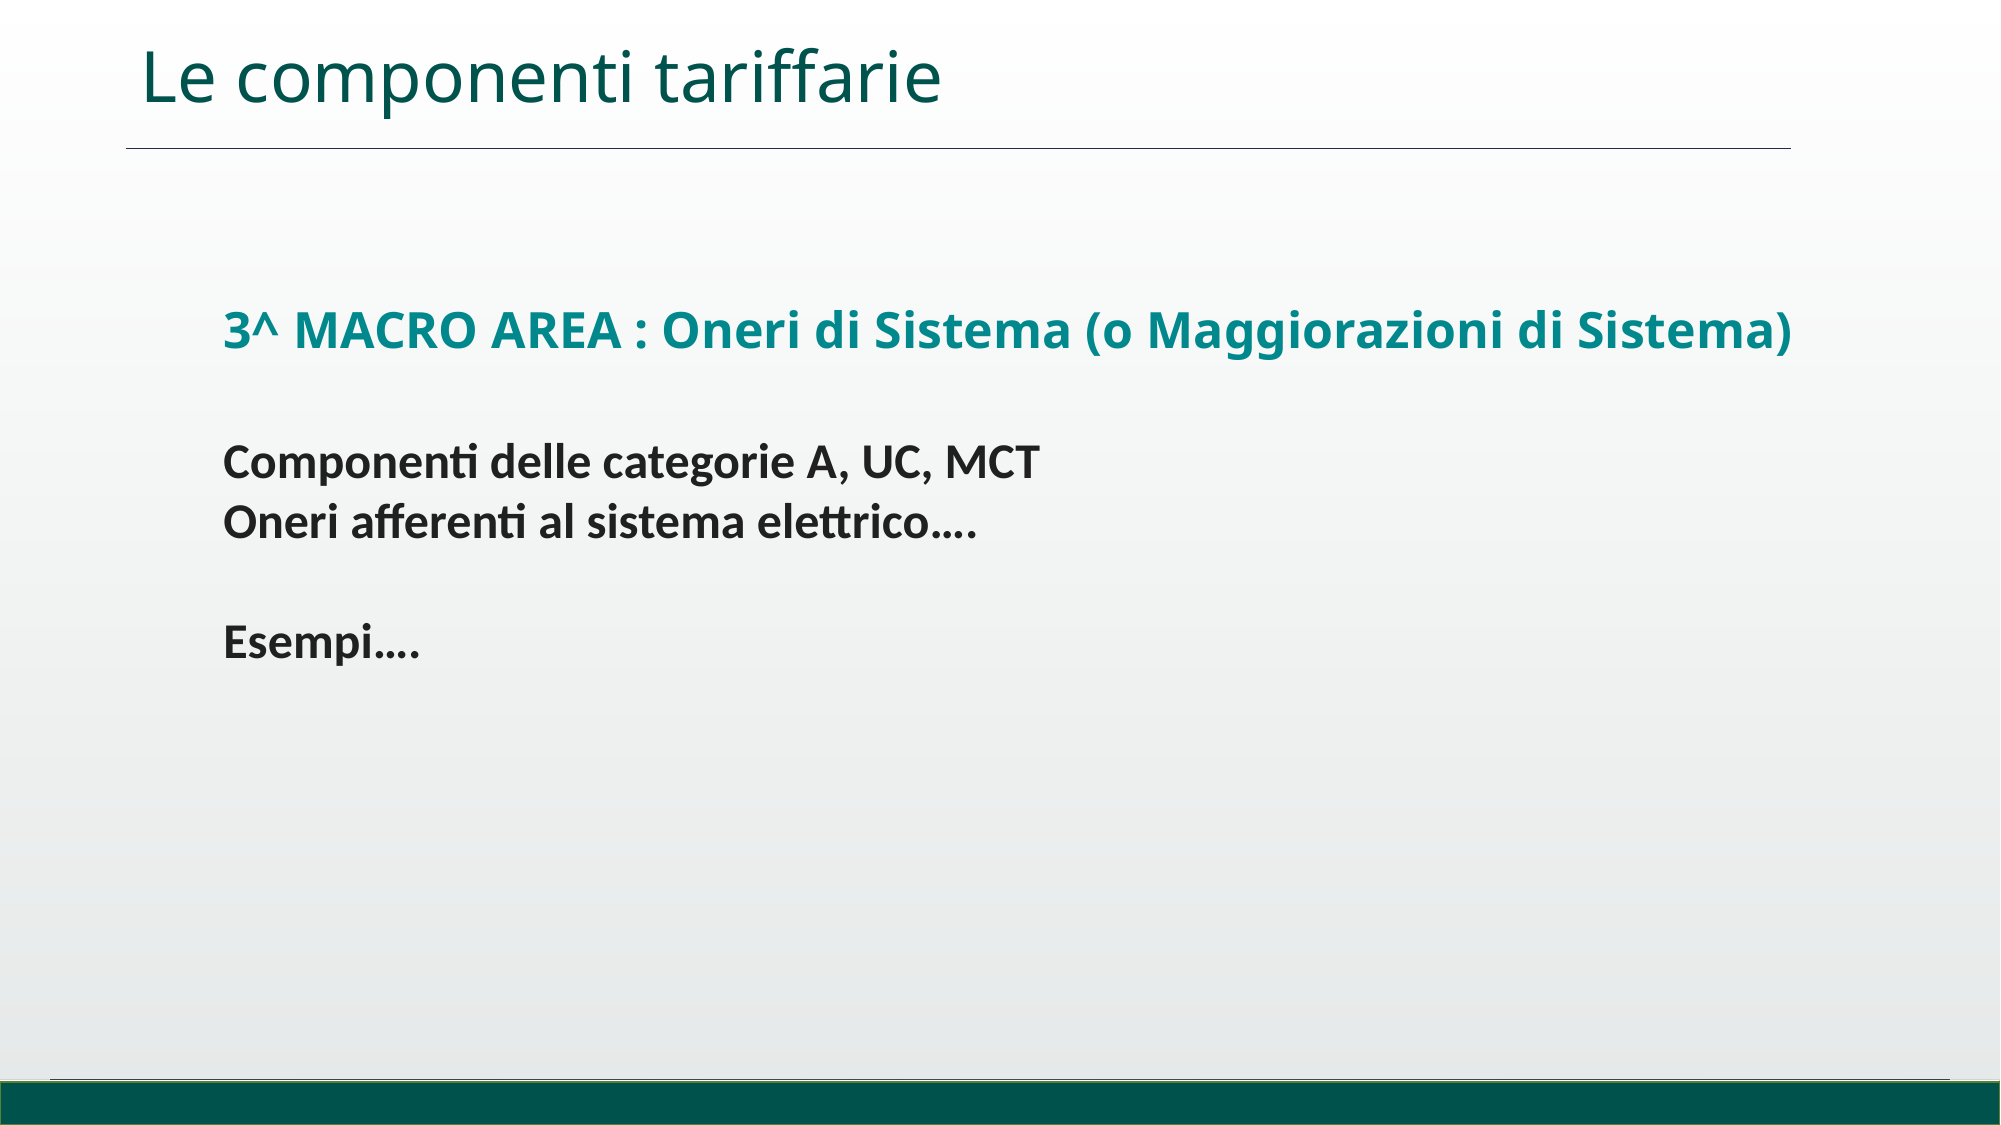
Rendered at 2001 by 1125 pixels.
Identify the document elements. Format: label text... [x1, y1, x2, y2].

text_box 3^ MACRO AREA : Oneri di Sistema (o Maggiorazioni di Sistema) Componenti delle categorie A, UC, MCT Oneri afferenti al sistema elettrico…. Esempi…. [208, 290, 1875, 676]
text_box Le componenti tariffarie [125, 18, 1686, 126]
text_box [0, 1081, 2000, 1125]
